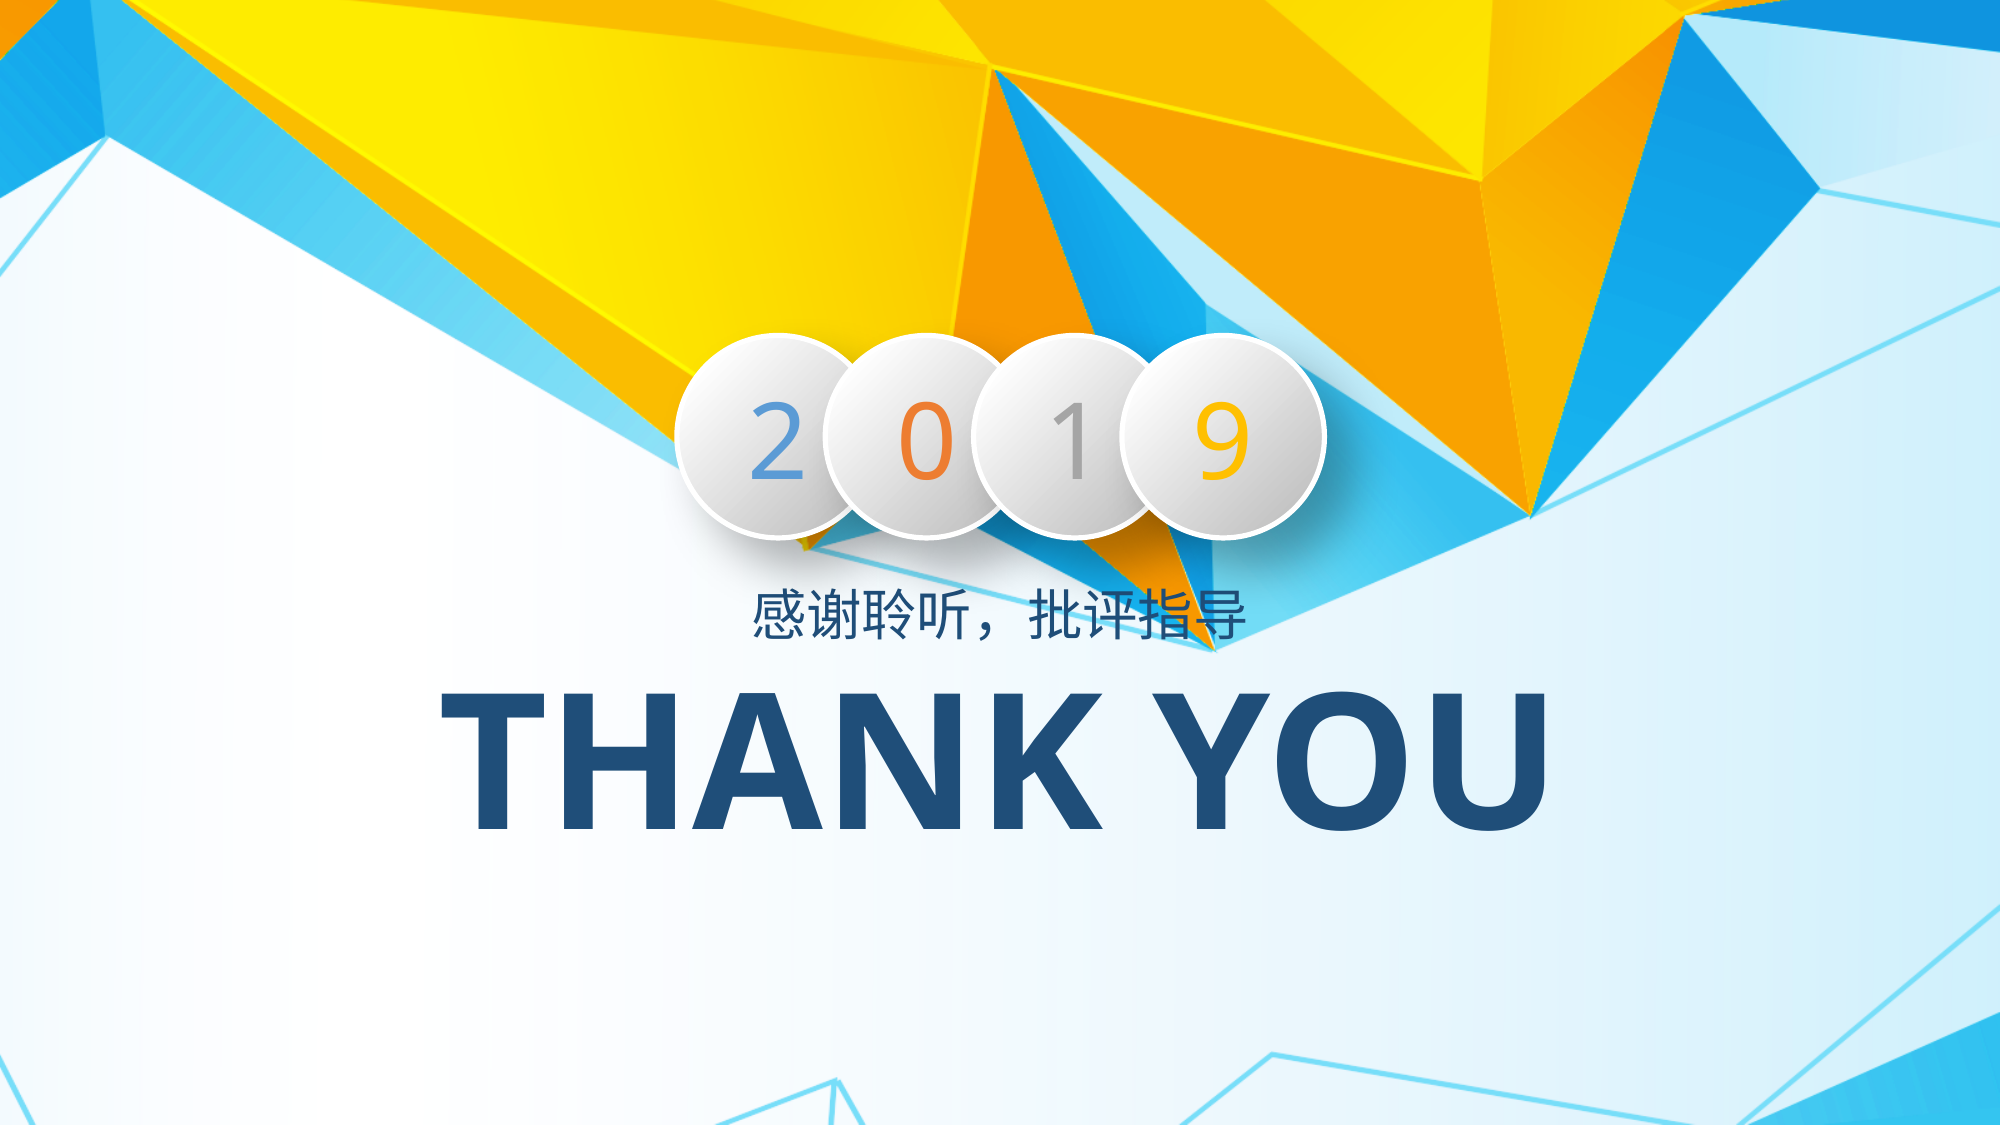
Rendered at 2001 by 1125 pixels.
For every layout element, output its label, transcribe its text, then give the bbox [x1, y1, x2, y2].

text_box 0 [824, 334, 1000, 539]
text_box THANK YOU [299, 640, 1701, 868]
text_box 感谢聆听，批评指导 [360, 580, 1640, 647]
text_box 9 [1120, 334, 1326, 539]
text_box [0, 0, 2000, 1125]
text_box 2 [675, 334, 852, 539]
text_box 1 [972, 334, 1149, 539]
